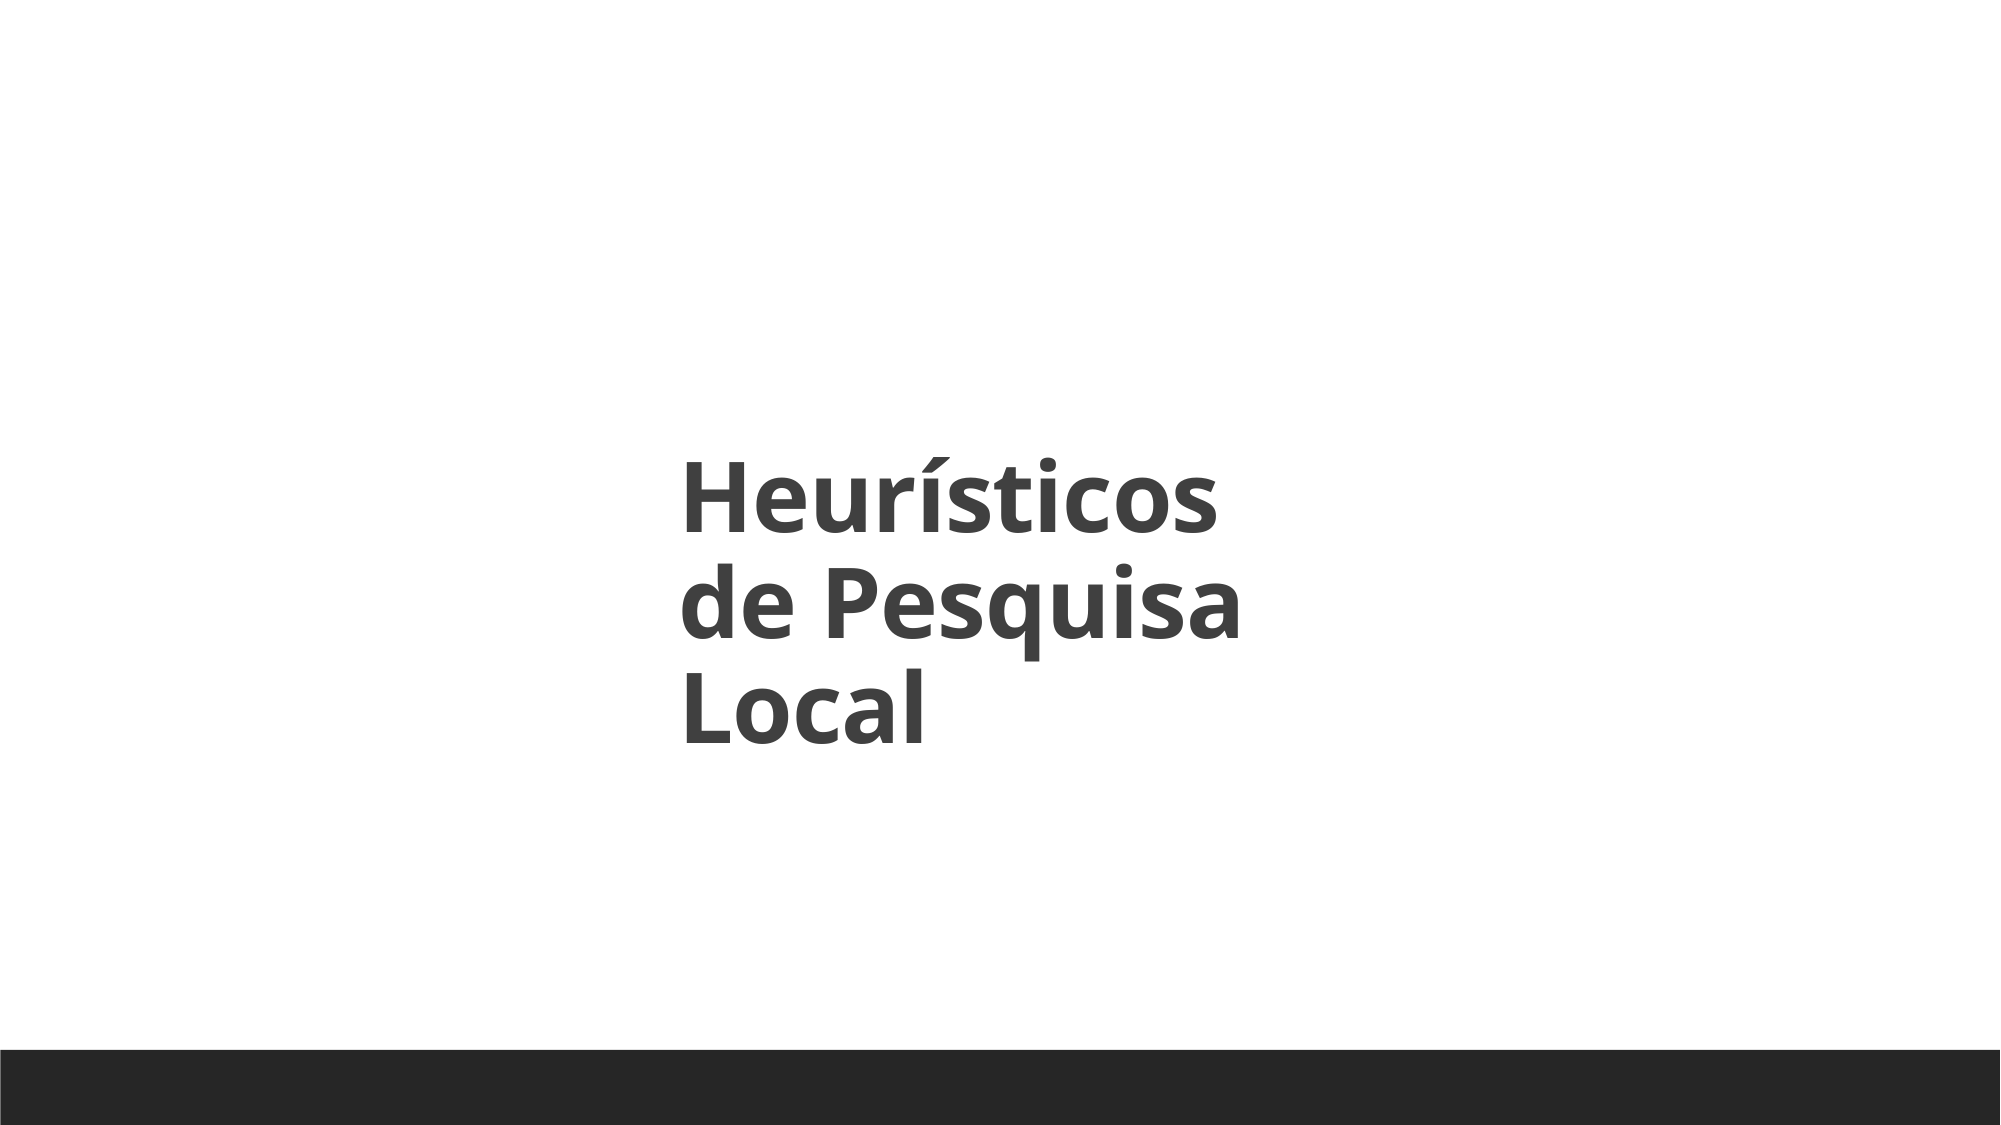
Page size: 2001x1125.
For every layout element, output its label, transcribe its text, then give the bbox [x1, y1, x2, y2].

text_box Heurísticos de Pesquisa Local [663, 440, 1337, 685]
